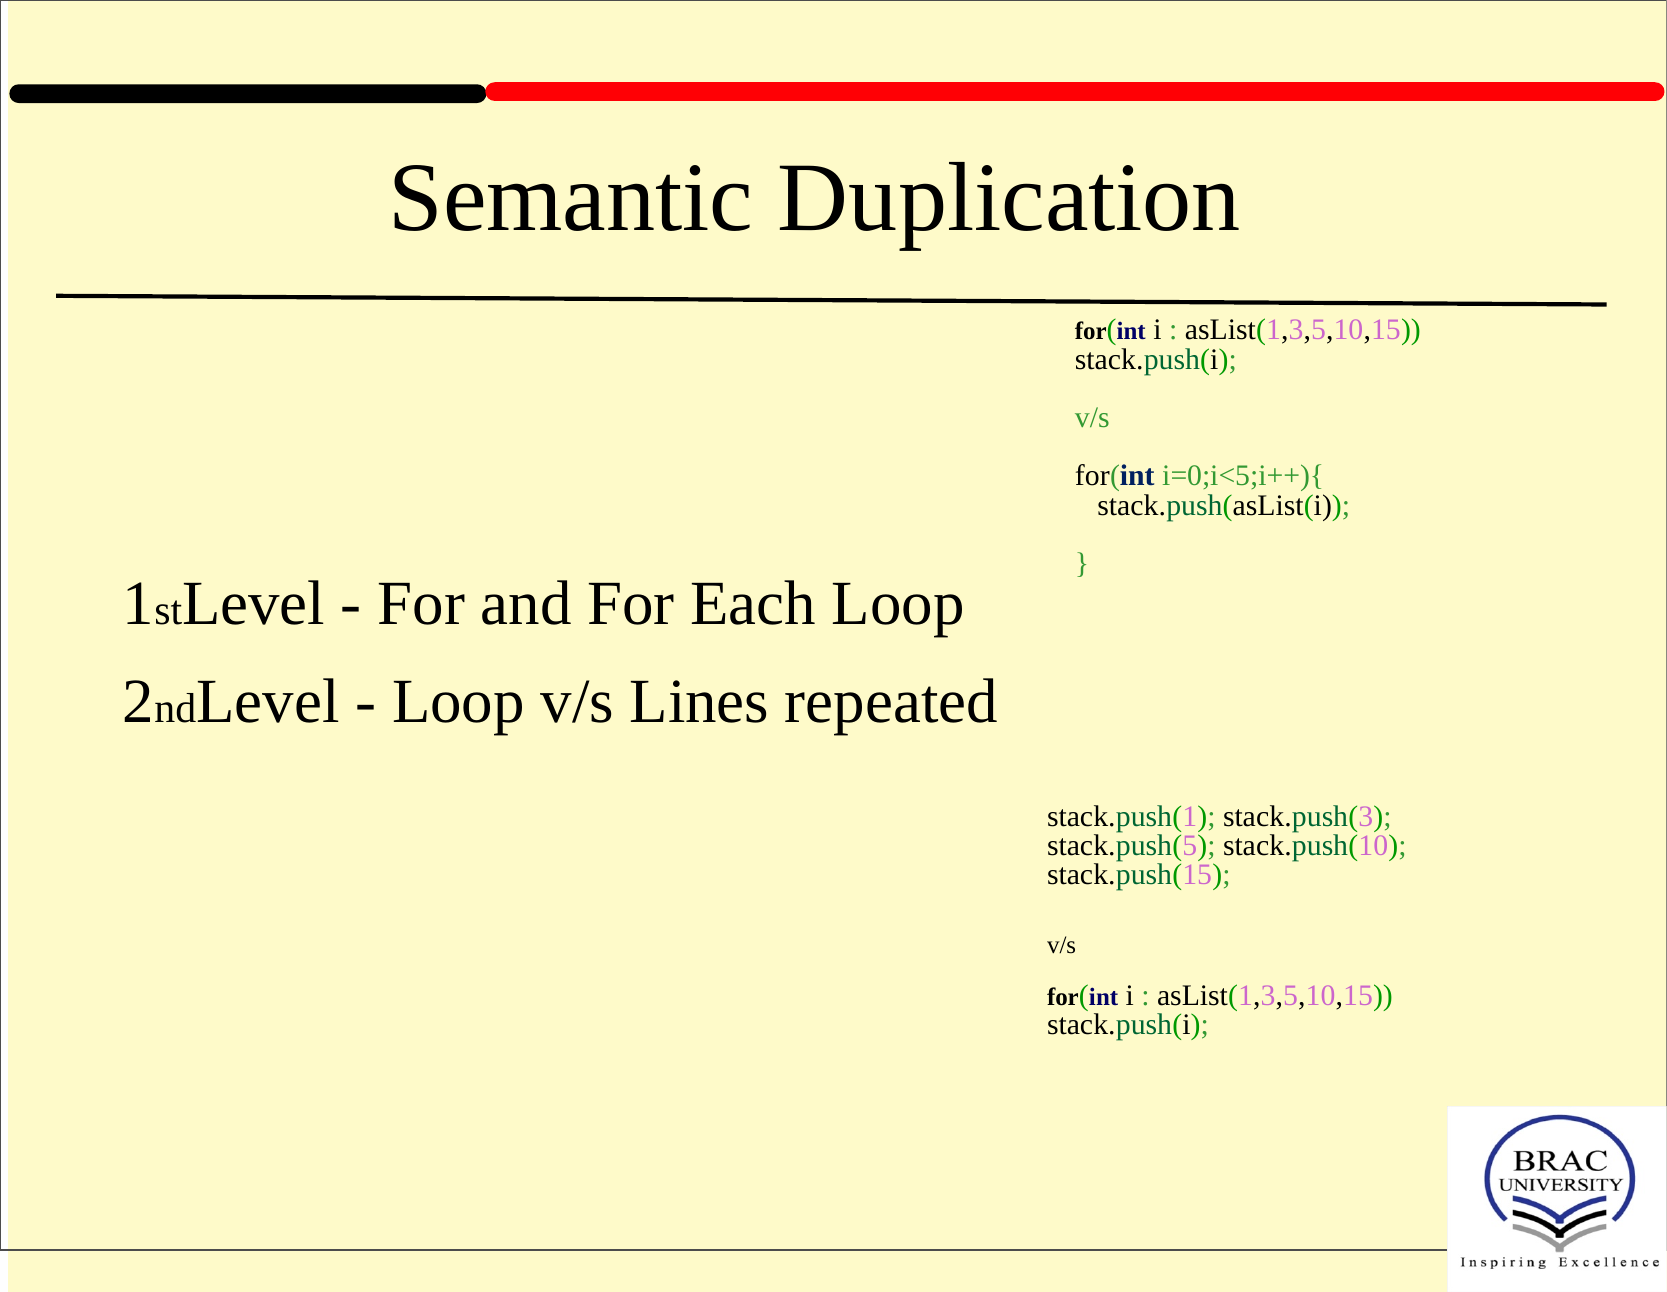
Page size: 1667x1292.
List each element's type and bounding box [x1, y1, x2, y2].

text_box [0, 0, 1667, 1278]
picture [0, 1278, 8, 1292]
picture [1447, 1106, 1667, 1292]
